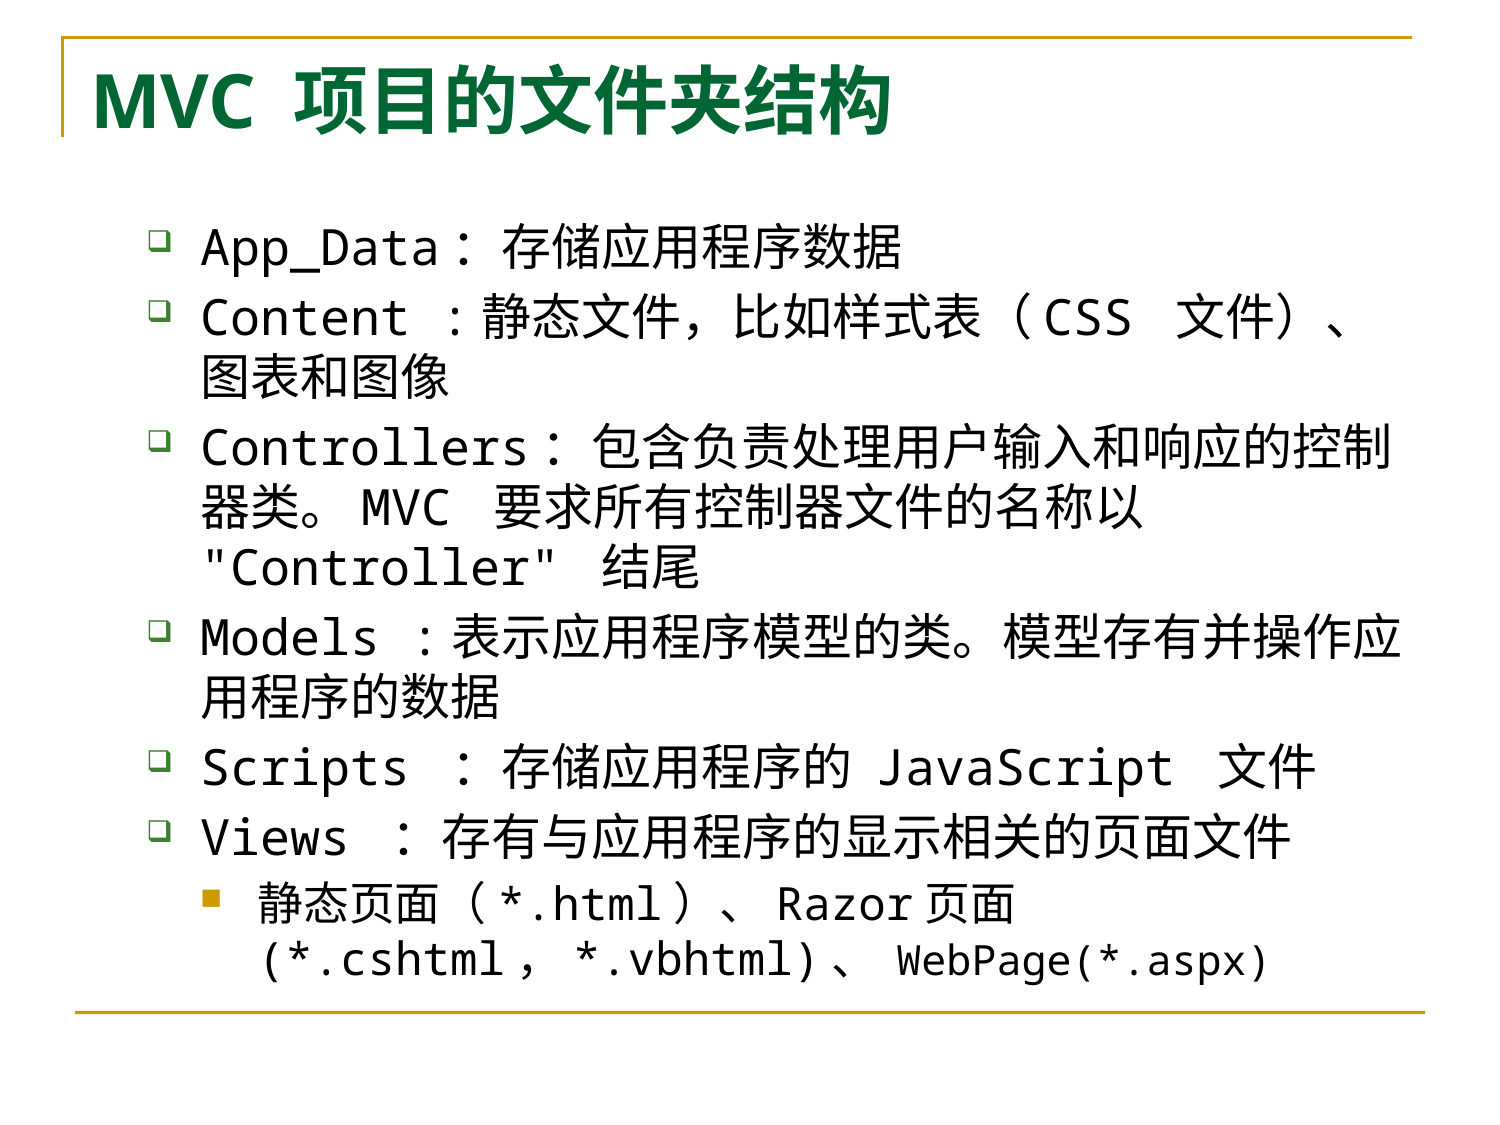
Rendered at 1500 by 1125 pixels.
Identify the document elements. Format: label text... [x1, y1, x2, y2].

list App_Data：存储应用程序数据 Content :静态文件，比如样式表（CSS 文件）、图表和图像 Controllers：包含负责处理用户输入和响应的控制器类。MVC 要求所有控制器文件的名称以 "Controller" 结尾 Models :表示应用程序模型的类。模型存有并操作应用程序的数据 Scripts ：存储应用程序的 JavaScript 文件 Views ：存有与应用程序的显示相关的页面文件 静态页面（*.html）、Razor页面(*.cshtml，*.vbhtml)、 WebPage(*.aspx) [74, 207, 1426, 1006]
title MVC 项目的文件夹结构 [74, 45, 1426, 185]
